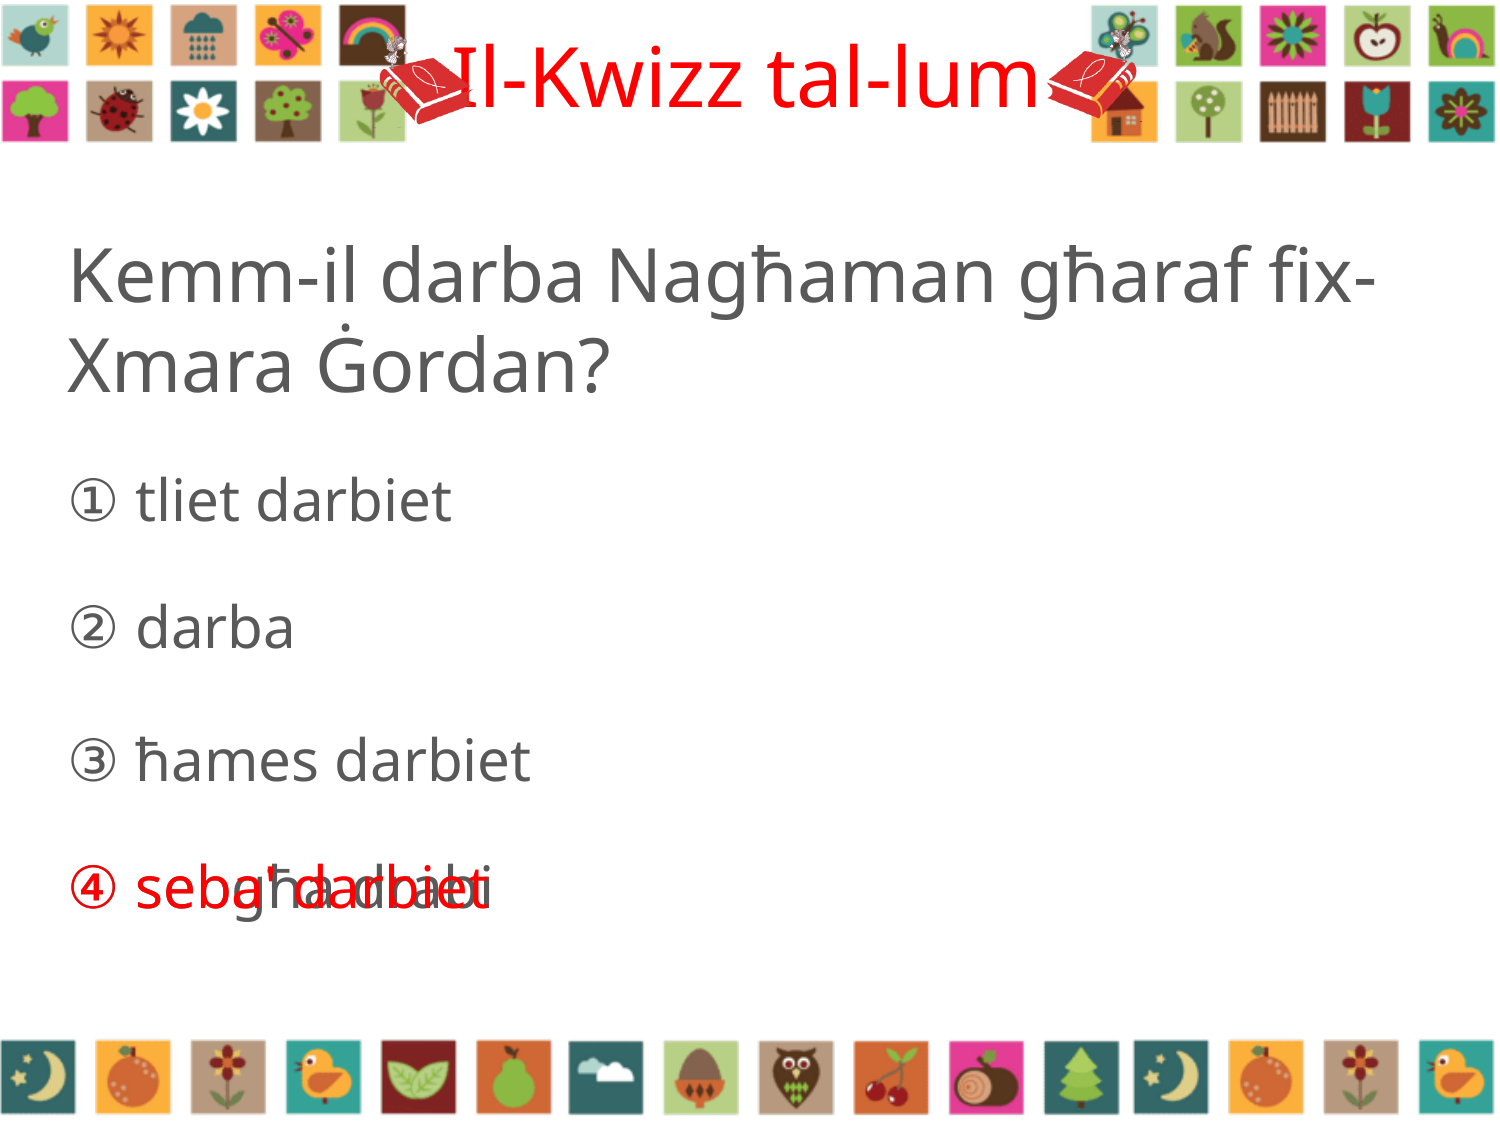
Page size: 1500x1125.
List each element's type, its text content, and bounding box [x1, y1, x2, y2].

text_box ④ seba' darbiet [53, 842, 1483, 928]
text_box ① tliet darbiet [53, 456, 1436, 541]
text_box ② darba [53, 582, 1436, 668]
text_box Il-Kwizz tal-lum [425, 16, 1077, 131]
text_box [0, 1028, 1500, 1118]
picture [1014, 3, 1500, 150]
picture [0, 3, 505, 150]
text_box ③ ħames darbiet [53, 716, 1483, 801]
text_box Kemm-il darba Nagħaman għaraf fix-Xmara Ġordan? [53, 219, 1436, 415]
